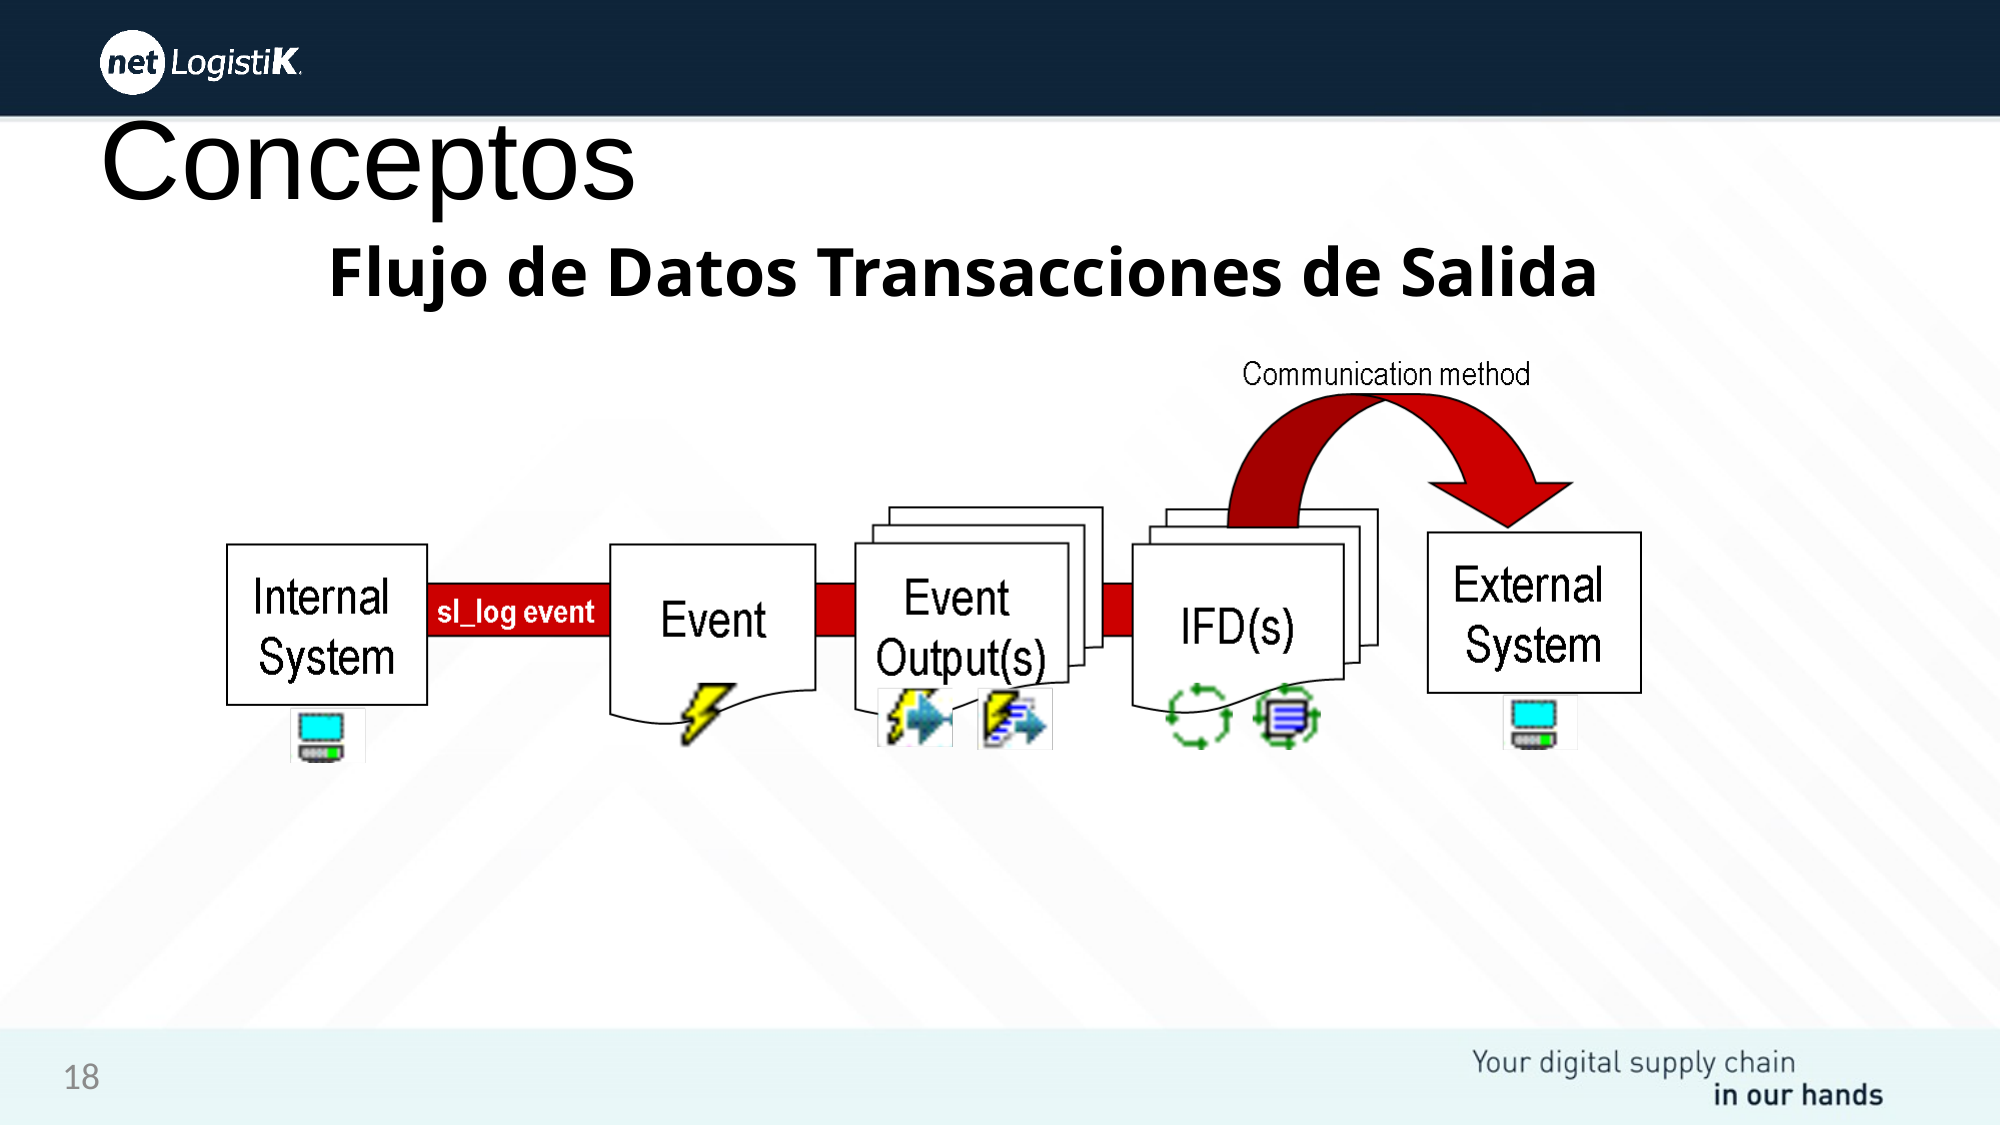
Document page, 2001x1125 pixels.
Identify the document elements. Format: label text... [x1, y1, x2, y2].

text_box Flujo de Datos Transacciones de Salida [312, 222, 1617, 317]
title Conceptos [99, 79, 1901, 193]
picture [0, 0, 2000, 1125]
slide_number 18 [0, 1052, 100, 1092]
